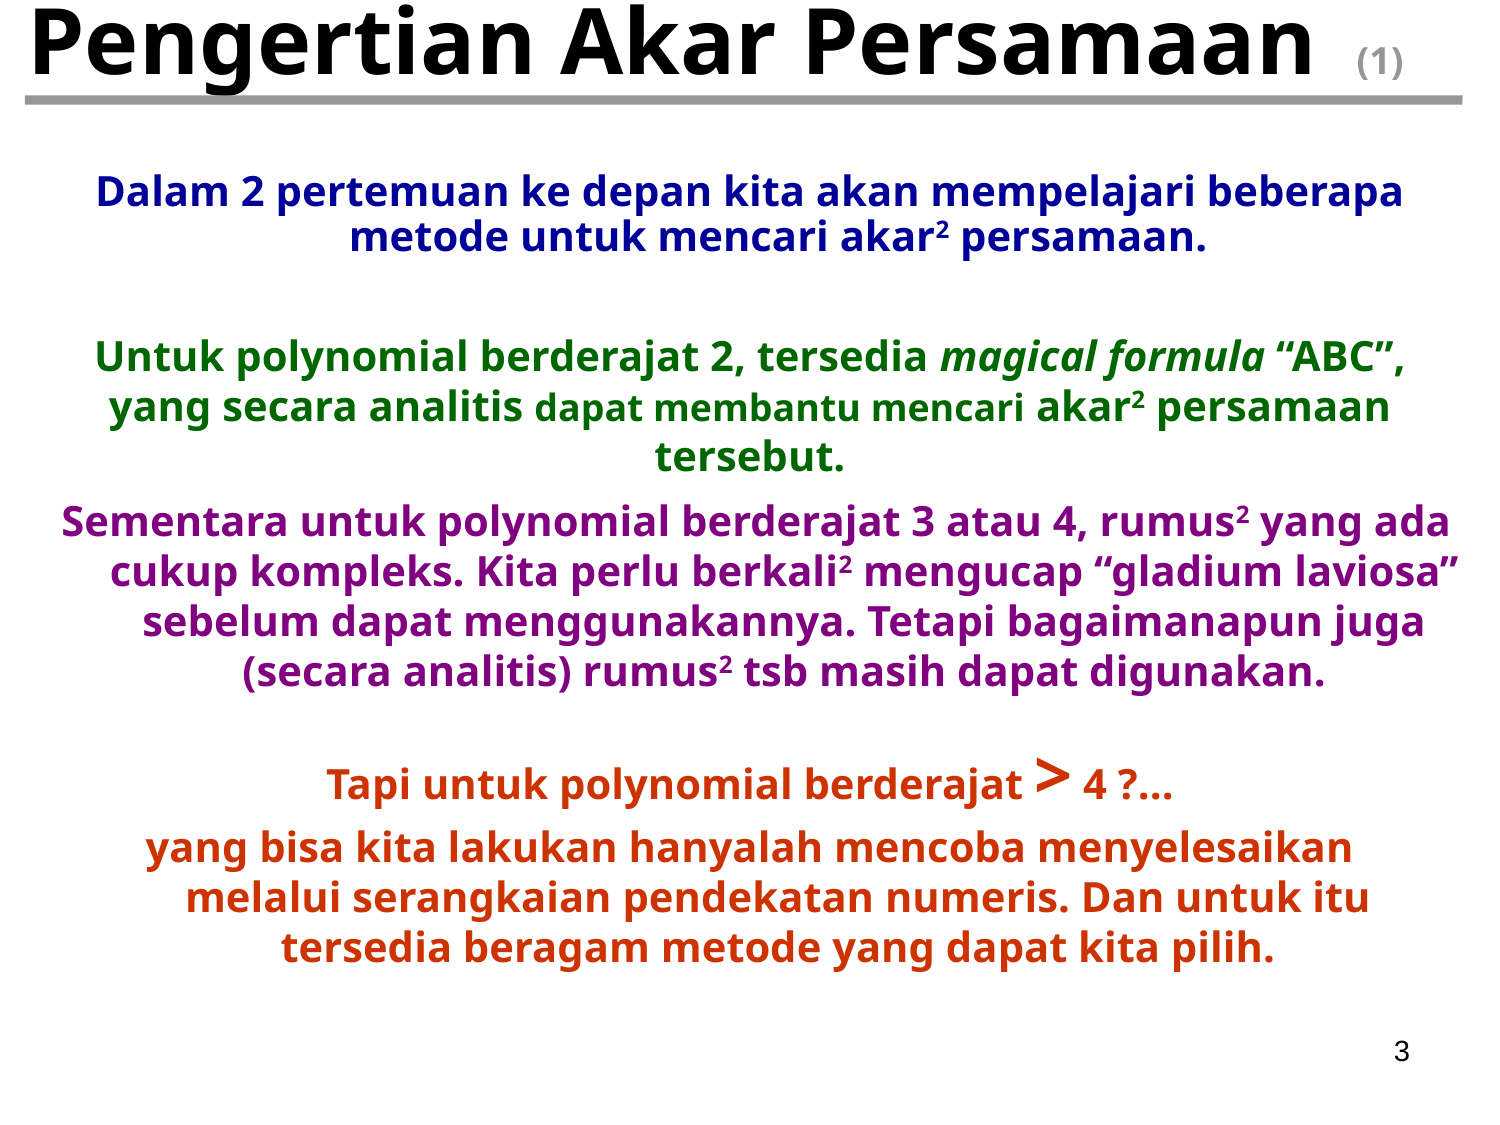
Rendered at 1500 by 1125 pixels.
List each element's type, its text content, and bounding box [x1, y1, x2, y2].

text_box Sementara untuk polynomial berderajat 3 atau 4, rumus2 yang ada cukup kompleks. Kita perlu berkali2 mengucap “gladium laviosa” sebelum dapat menggunakannya. Tetapi bagaimanapun juga (secara analitis) rumus2 tsb masih dapat digunakan. [37, 488, 1475, 713]
title Pengertian Akar Persamaan (1) [12, 0, 1475, 88]
text_box Untuk polynomial berderajat 2, tersedia magical formula “ABC”, yang secara analitis dapat membantu mencari akar2 persamaan tersebut. [24, 322, 1475, 488]
list Dalam 2 pertemuan ke depan kita akan mempelajari beberapa metode untuk mencari akar2 persamaan. [24, 162, 1475, 275]
text_box Tapi untuk polynomial berderajat > 4 ?... yang bisa kita lakukan hanyalah mencoba menyelesaikan melalui serangkaian pendekatan numeris. Dan untuk itu tersedia beragam metode yang dapat kita pilih. [50, 725, 1450, 988]
slide_number 3 [1074, 1024, 1426, 1103]
